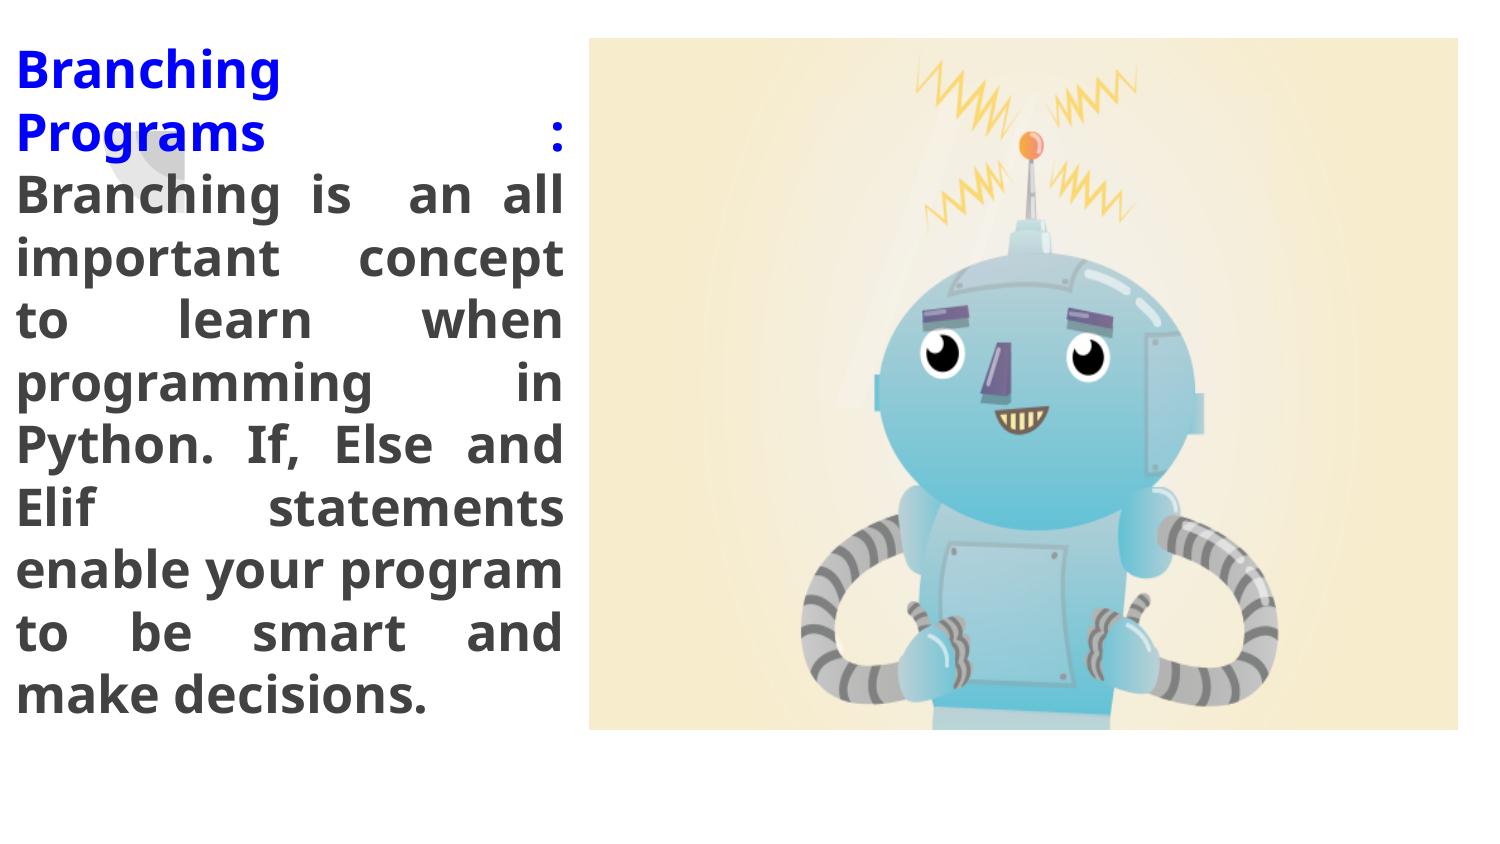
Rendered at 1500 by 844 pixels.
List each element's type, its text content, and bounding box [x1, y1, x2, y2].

title Branching Programs : Branching is an all important concept to learn when programming in Python. If, Else and Elif statements enable your program to be smart and make decisions. [0, 21, 581, 114]
picture [589, 38, 1458, 730]
